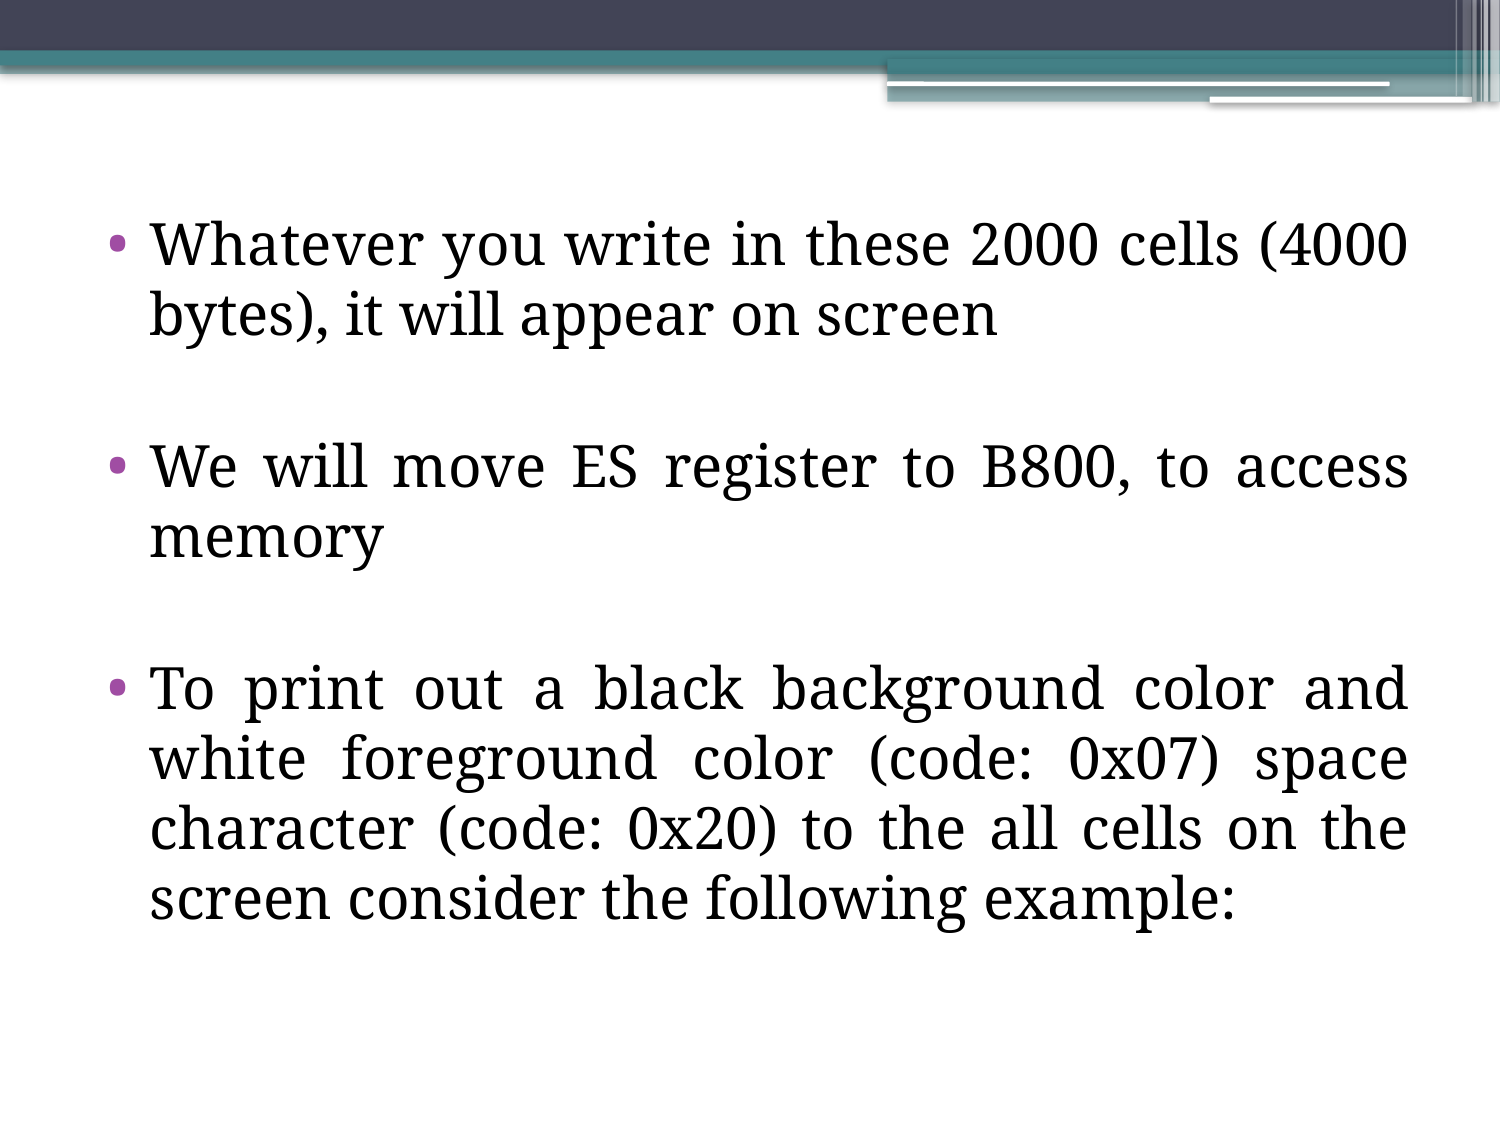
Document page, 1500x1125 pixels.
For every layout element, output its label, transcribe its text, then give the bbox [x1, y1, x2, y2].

list Whatever you write in these 2000 cells (4000 bytes), it will appear on screen We will move ES register to B800, to access memory To print out a black background color and white foreground color (code: 0x07) space character (code: 0x20) to the all cells on the screen consider the following example: [75, 200, 1425, 1079]
